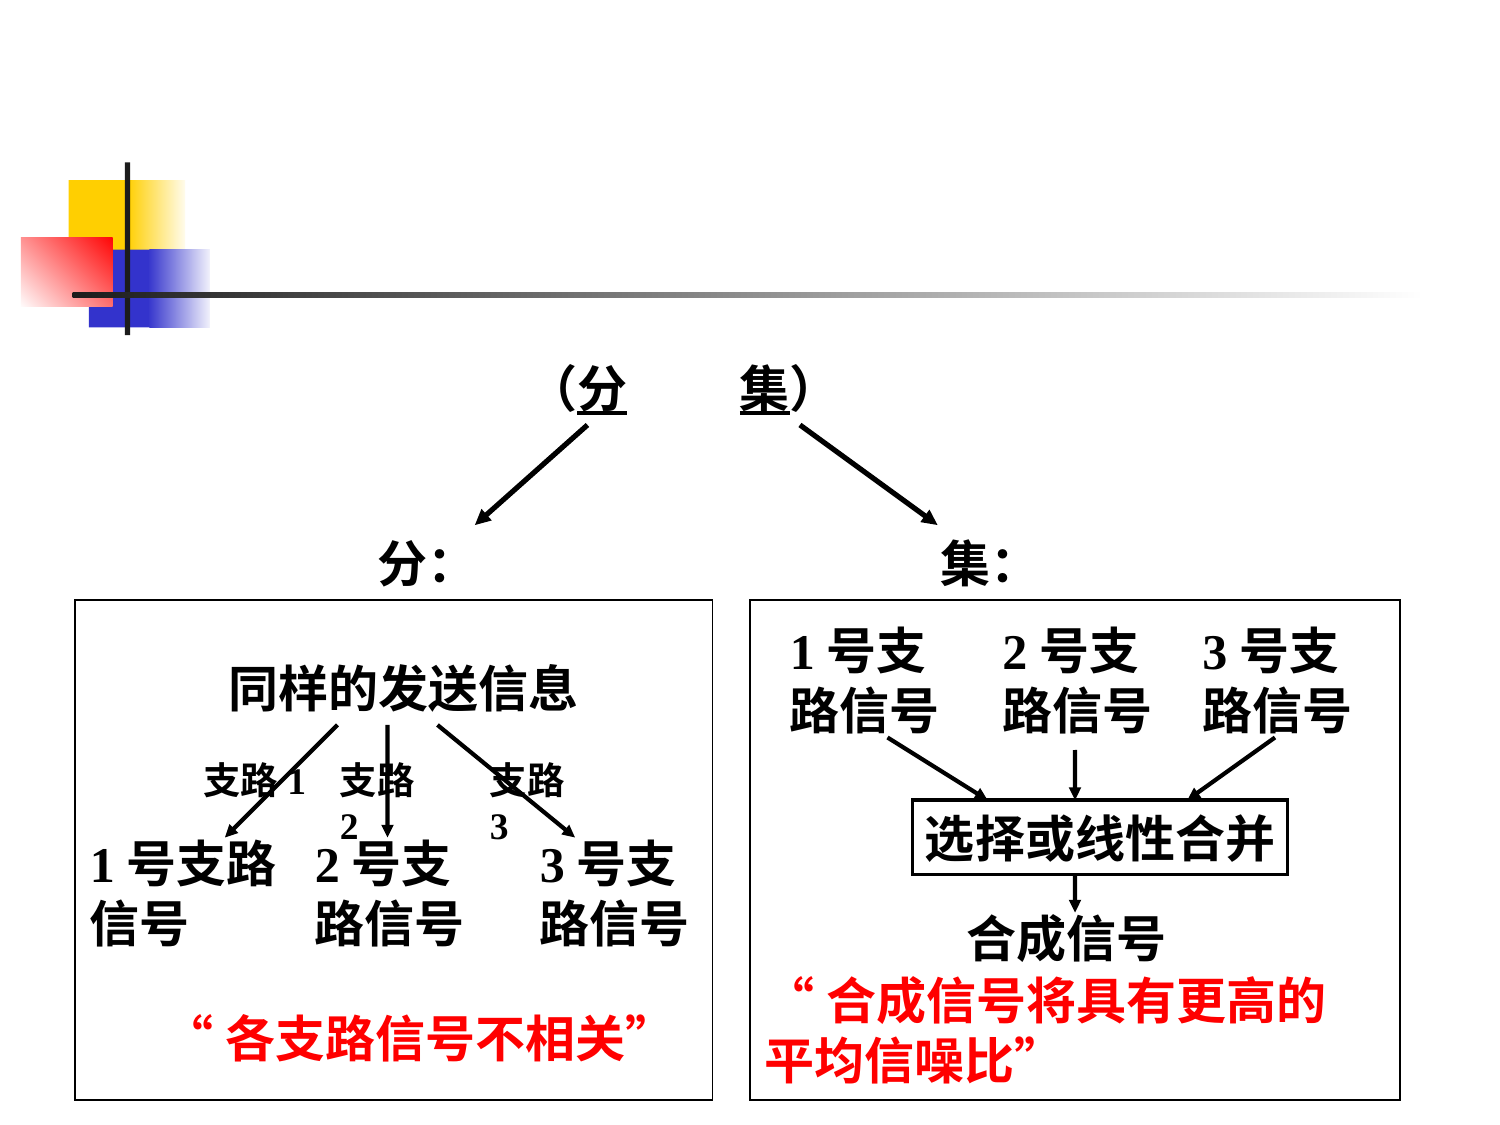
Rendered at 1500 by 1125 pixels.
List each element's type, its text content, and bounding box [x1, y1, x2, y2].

text_box 3号支路信号 [1187, 612, 1375, 748]
text_box 支路1 [174, 749, 324, 810]
text_box [750, 600, 1400, 1100]
text_box 支路3 [474, 749, 600, 855]
text_box （分 集） [512, 349, 913, 425]
text_box [475, 424, 588, 524]
text_box [1187, 737, 1276, 799]
text_box 支路2 [324, 749, 450, 855]
text_box [75, 600, 713, 824]
text_box [799, 424, 937, 524]
text_box 集： [812, 524, 1213, 600]
text_box 3号支路信号 [525, 824, 713, 960]
text_box 分： [249, 524, 650, 600]
text_box [75, 855, 713, 1100]
text_box 同样的发送信息 [187, 649, 600, 725]
text_box “各支路信号不相关” [137, 999, 700, 1075]
text_box 选择或线性合并 [912, 799, 1288, 875]
text_box 1号支路信号 [74, 824, 299, 960]
text_box 1号支路信号 [774, 612, 975, 748]
text_box [1068, 749, 1082, 799]
text_box 2号支路信号 [299, 824, 513, 960]
text_box 2号支路信号 [987, 612, 1175, 748]
text_box [887, 737, 987, 799]
text_box “合成信号将具有更高的平均信噪比” [750, 962, 1388, 1098]
text_box [912, 875, 1074, 885]
list [62, 337, 1401, 1076]
text_box 合成信号 [874, 899, 1238, 962]
text_box [1076, 875, 1275, 885]
